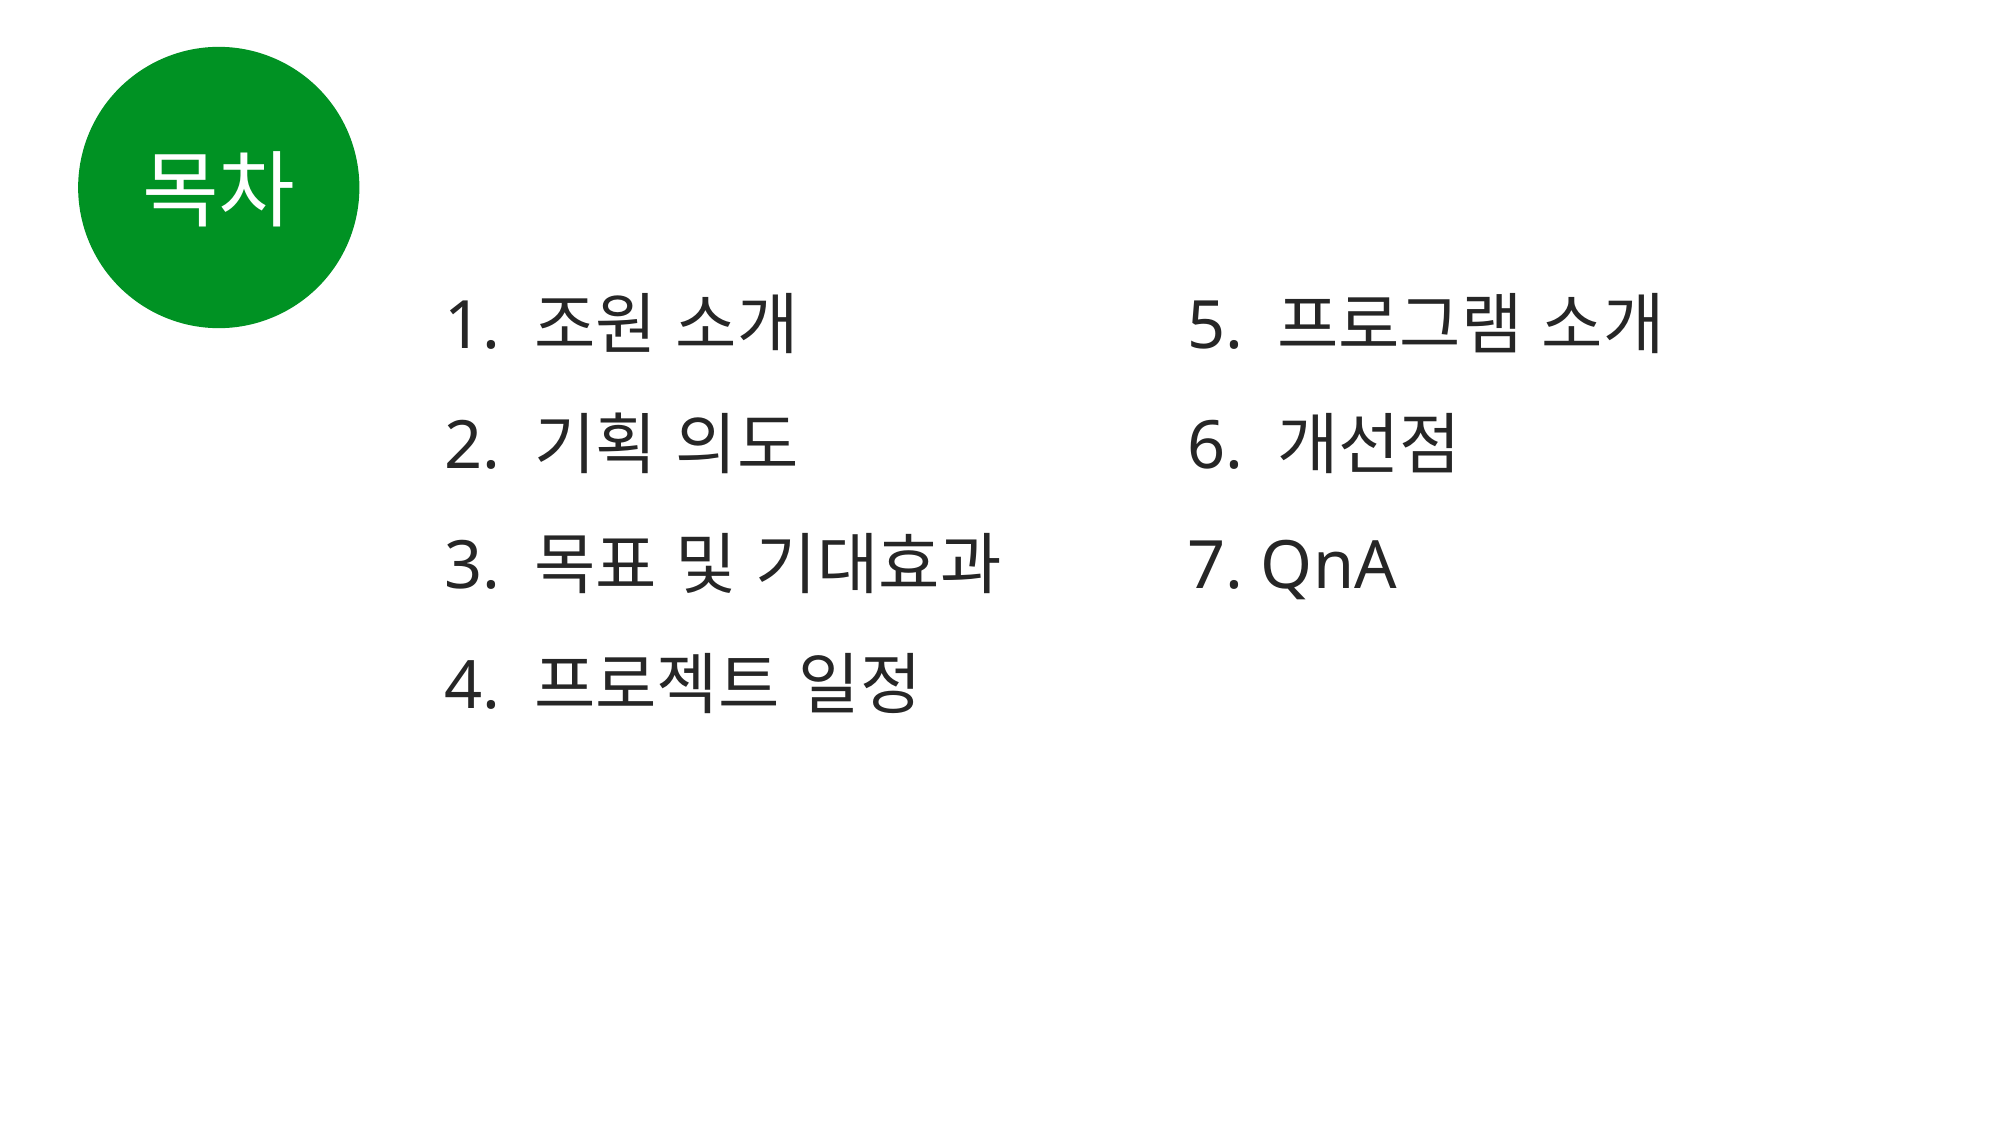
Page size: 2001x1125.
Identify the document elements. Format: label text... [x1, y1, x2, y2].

text_box 목차 [77, 45, 361, 330]
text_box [429, 234, 1836, 723]
